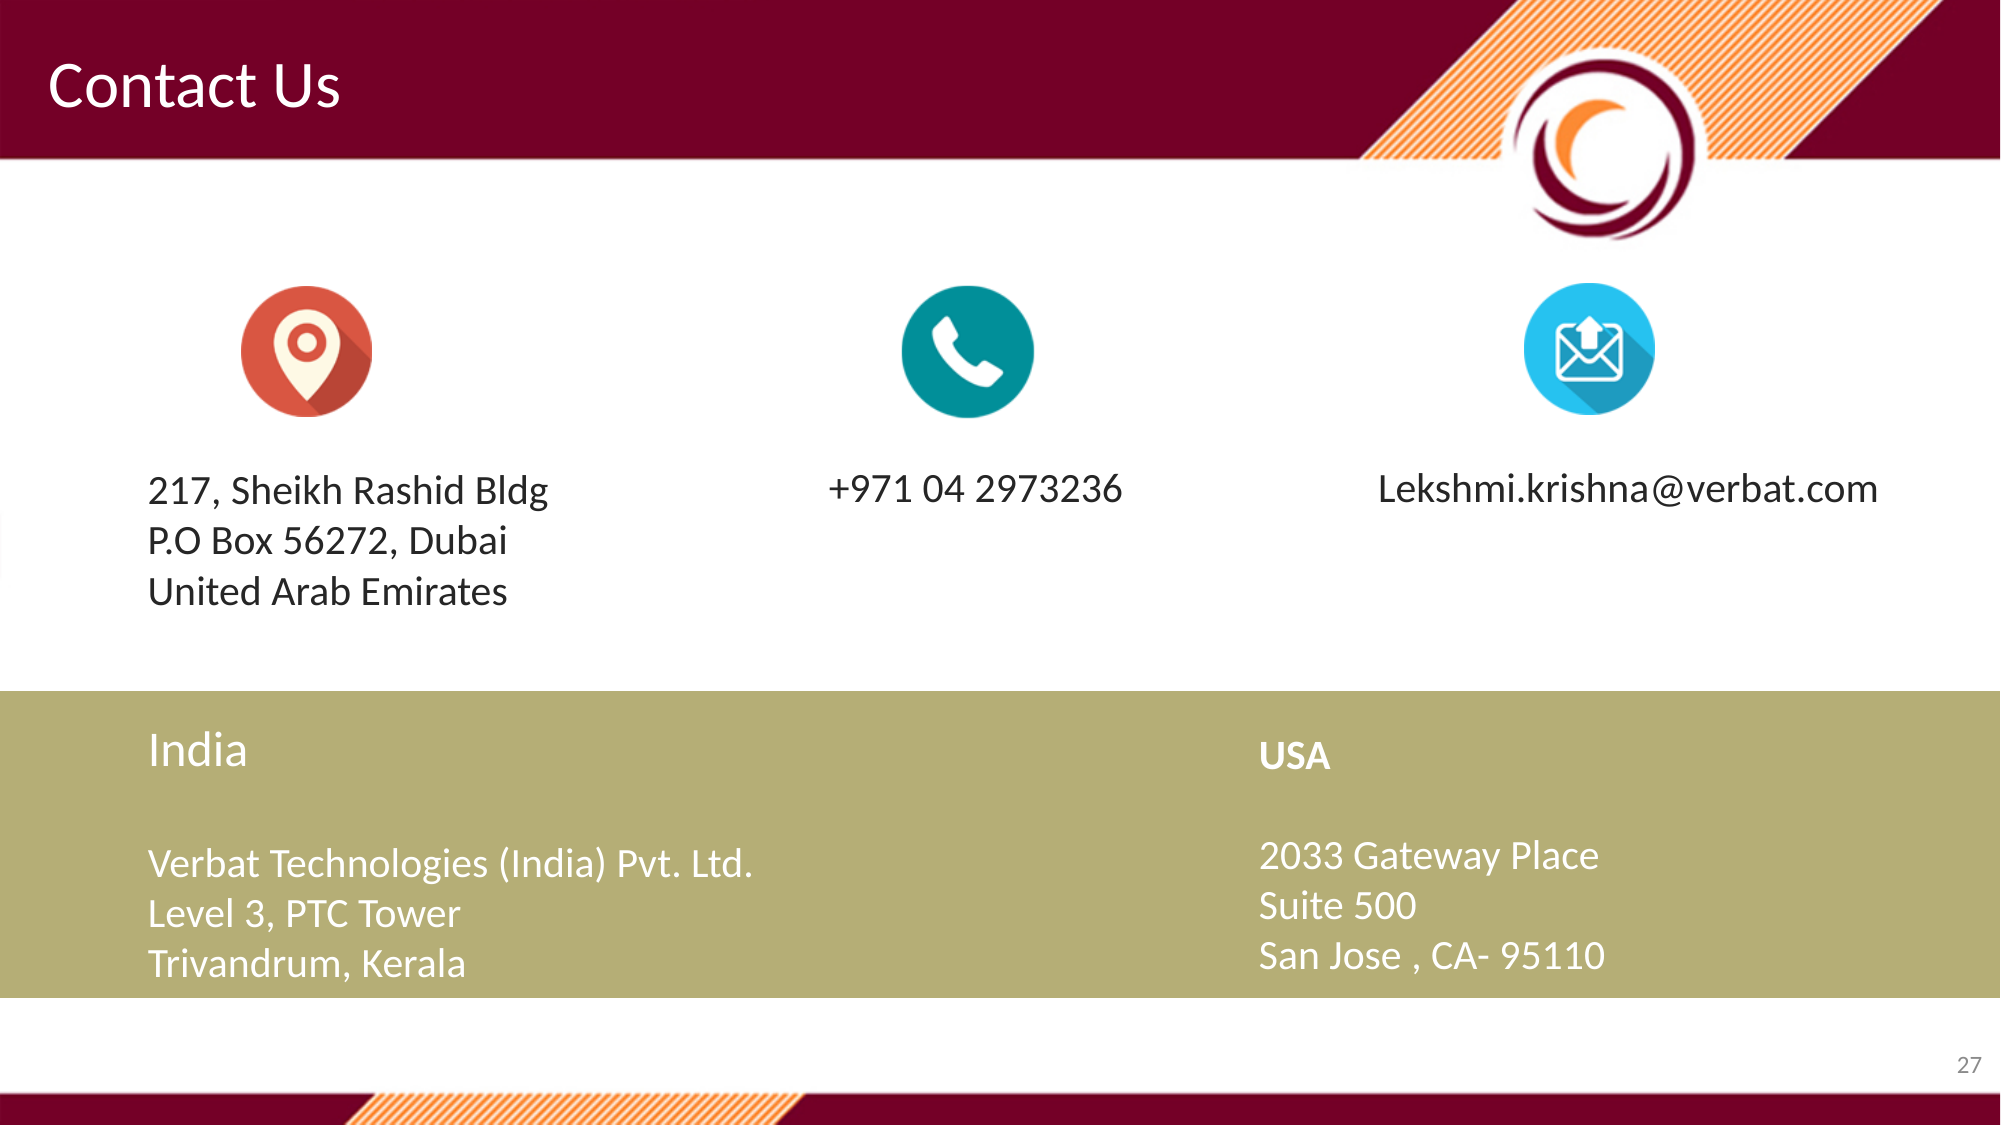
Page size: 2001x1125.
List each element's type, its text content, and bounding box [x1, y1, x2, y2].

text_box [0, 690, 2000, 1037]
text_box 217, Sheikh Rashid Bldg P.O Box 56272, Dubai United Arab Emirates [132, 455, 624, 621]
text_box Contact Us [34, 42, 1272, 125]
picture [0, 0, 2001, 1125]
text_box Lekshmi.krishna@verbat.com [1363, 453, 1929, 530]
slide_number 27 [1547, 1037, 1998, 1094]
text_box +971 04 2973236 [813, 453, 1210, 540]
